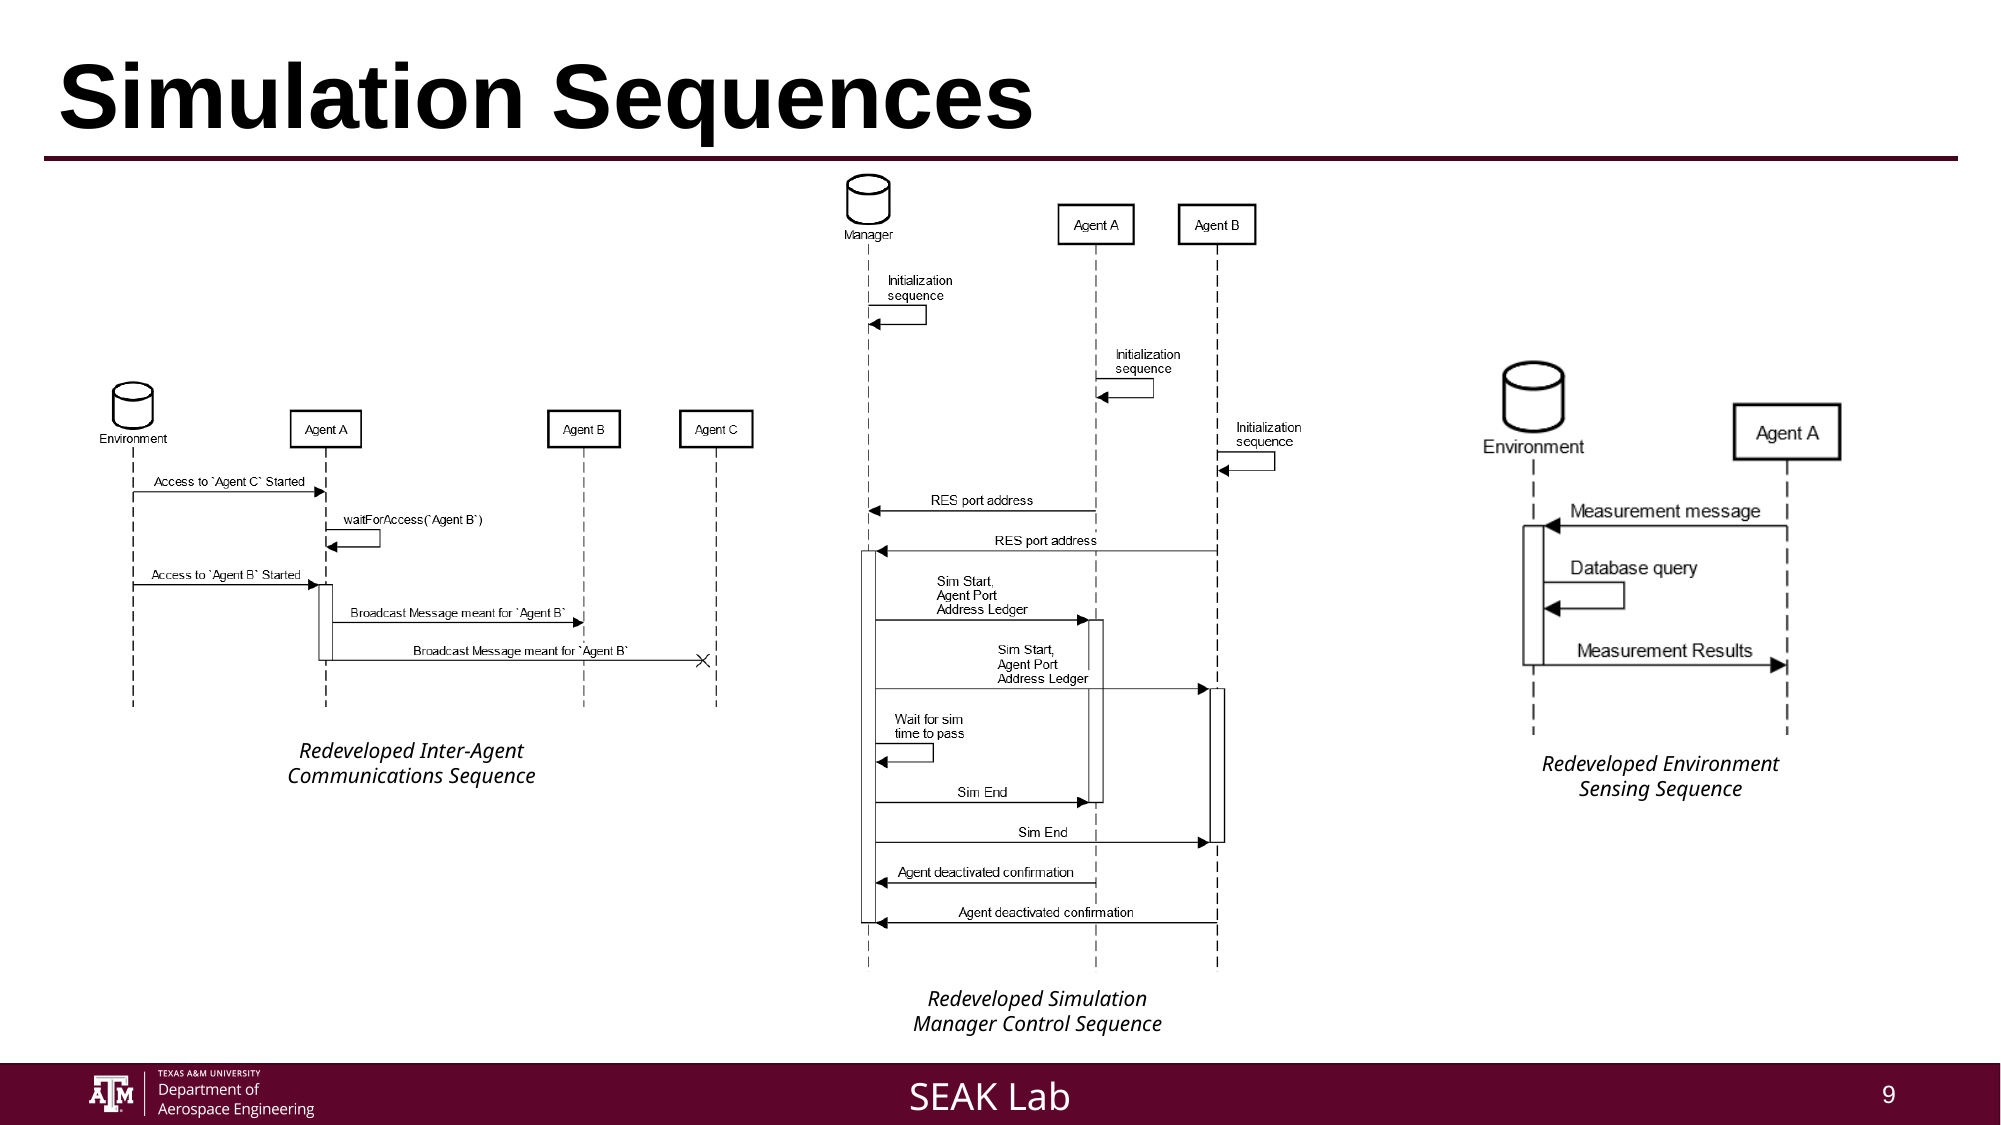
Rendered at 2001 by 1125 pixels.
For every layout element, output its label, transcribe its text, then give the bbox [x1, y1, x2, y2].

text_box Redeveloped Environment Sensing Sequence [1504, 743, 1817, 808]
picture [1473, 346, 1849, 735]
text_box Redeveloped Inter-Agent Communications Sequence [255, 730, 568, 796]
picture [89, 1070, 314, 1118]
text_box Redeveloped Simulation Manager Control Sequence [881, 978, 1194, 1043]
picture [832, 166, 1315, 972]
picture [92, 374, 758, 707]
title Simulation Sequences [43, 38, 1958, 159]
